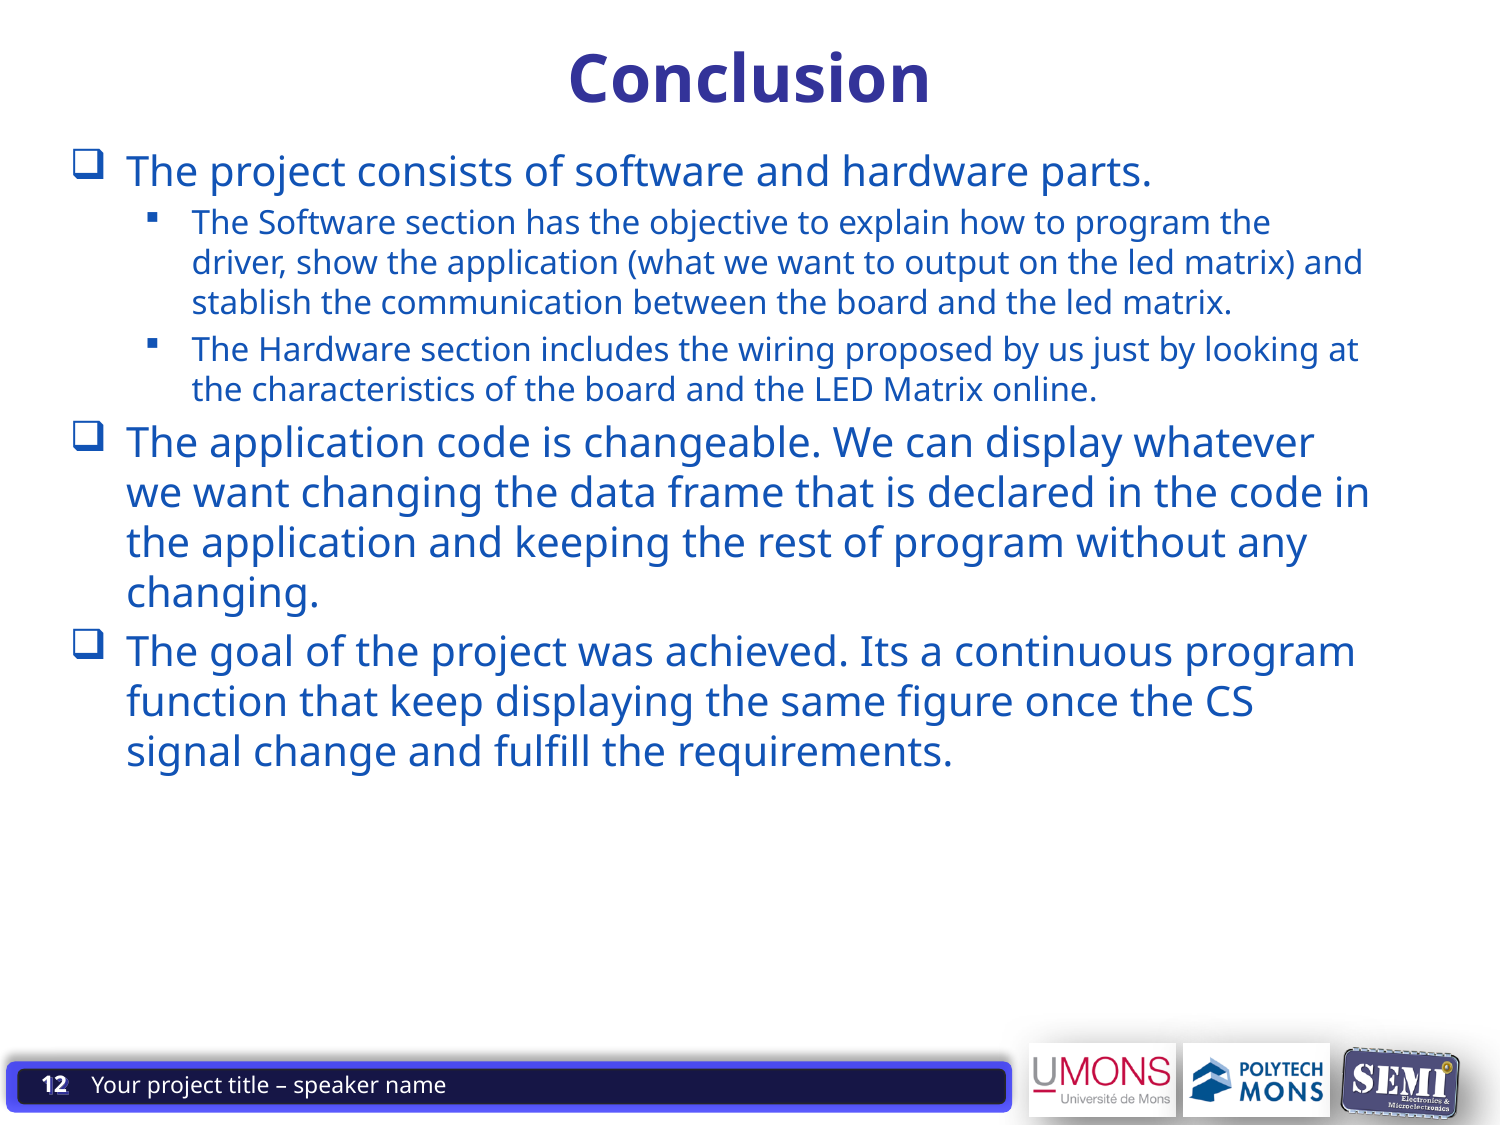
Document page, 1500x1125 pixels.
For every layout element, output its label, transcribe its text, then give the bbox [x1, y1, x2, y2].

picture [1183, 1043, 1330, 1117]
slide_number 12 [0, 1059, 111, 1111]
title Conclusion [74, 27, 1426, 216]
list The project consists of software and hardware parts. The Software section has the objective to explain how to program the driver, show the application (what we want to output on the led matrix) and stablish the communication between the board and the led matrix. The Hardware section includes the wiring proposed by us just by looking at the characteristics of the board and the LED Matrix online. The application code is changeable. We can display whatever we want changing the data frame that is declared in the code in the application and keeping the rest of program without any changing. The goal of the project was achieved. Its a continuous program function that keep displaying the same figure once the CS signal change and fulfill the requirements. [54, 136, 1391, 1024]
picture [1340, 1046, 1461, 1120]
picture [1029, 1043, 1176, 1117]
